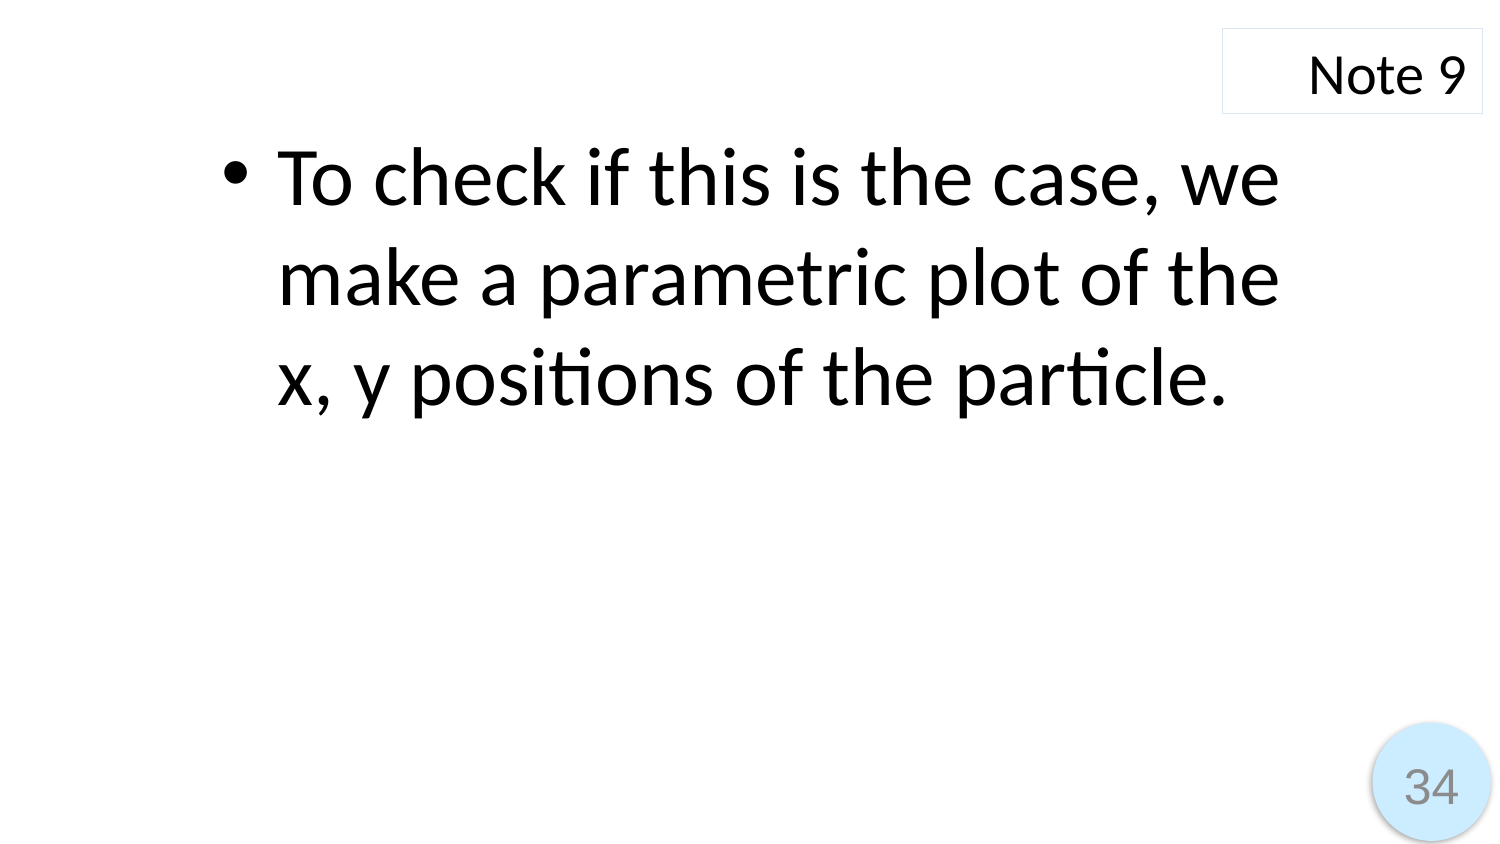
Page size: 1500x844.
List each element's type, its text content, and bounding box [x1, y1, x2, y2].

list To check if this is the case, we make a parametric plot of the x, y positions of the particle. [206, 114, 1317, 786]
text_box Note 9 [1222, 28, 1483, 114]
slide_number 34 [1372, 762, 1491, 807]
